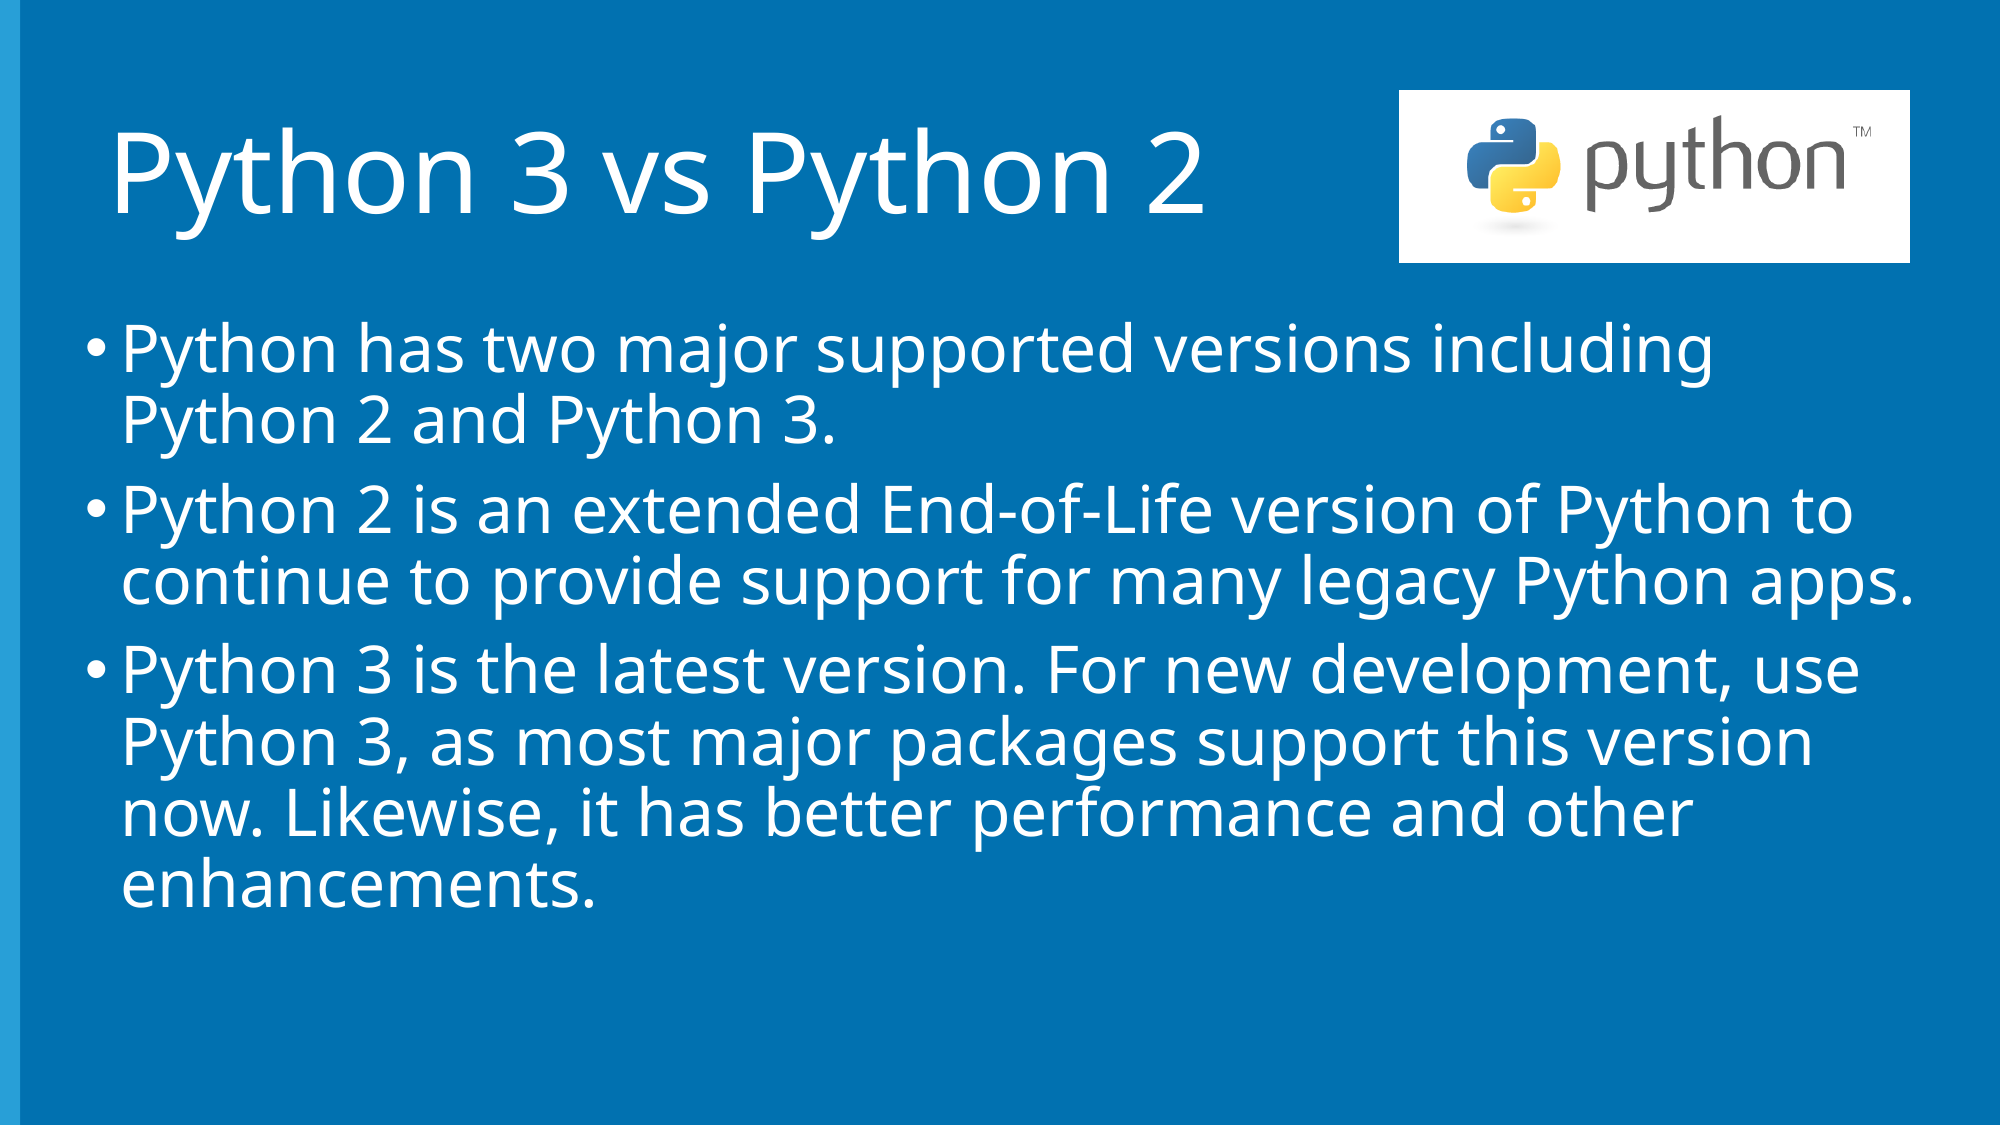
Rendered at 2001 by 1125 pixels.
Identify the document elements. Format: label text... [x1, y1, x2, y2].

picture [1399, 90, 1910, 264]
list Python has two major supported versions including Python 2 and Python 3. Python 2 is an extended End-of-Life version of Python to continue to provide support for many legacy Python apps. Python 3 is the latest version. For new development, use Python 3, as most major packages support this version now. Likewise, it has better performance and other enhancements. [69, 307, 1943, 1000]
title Python 3 vs Python 2 [92, 68, 1910, 286]
